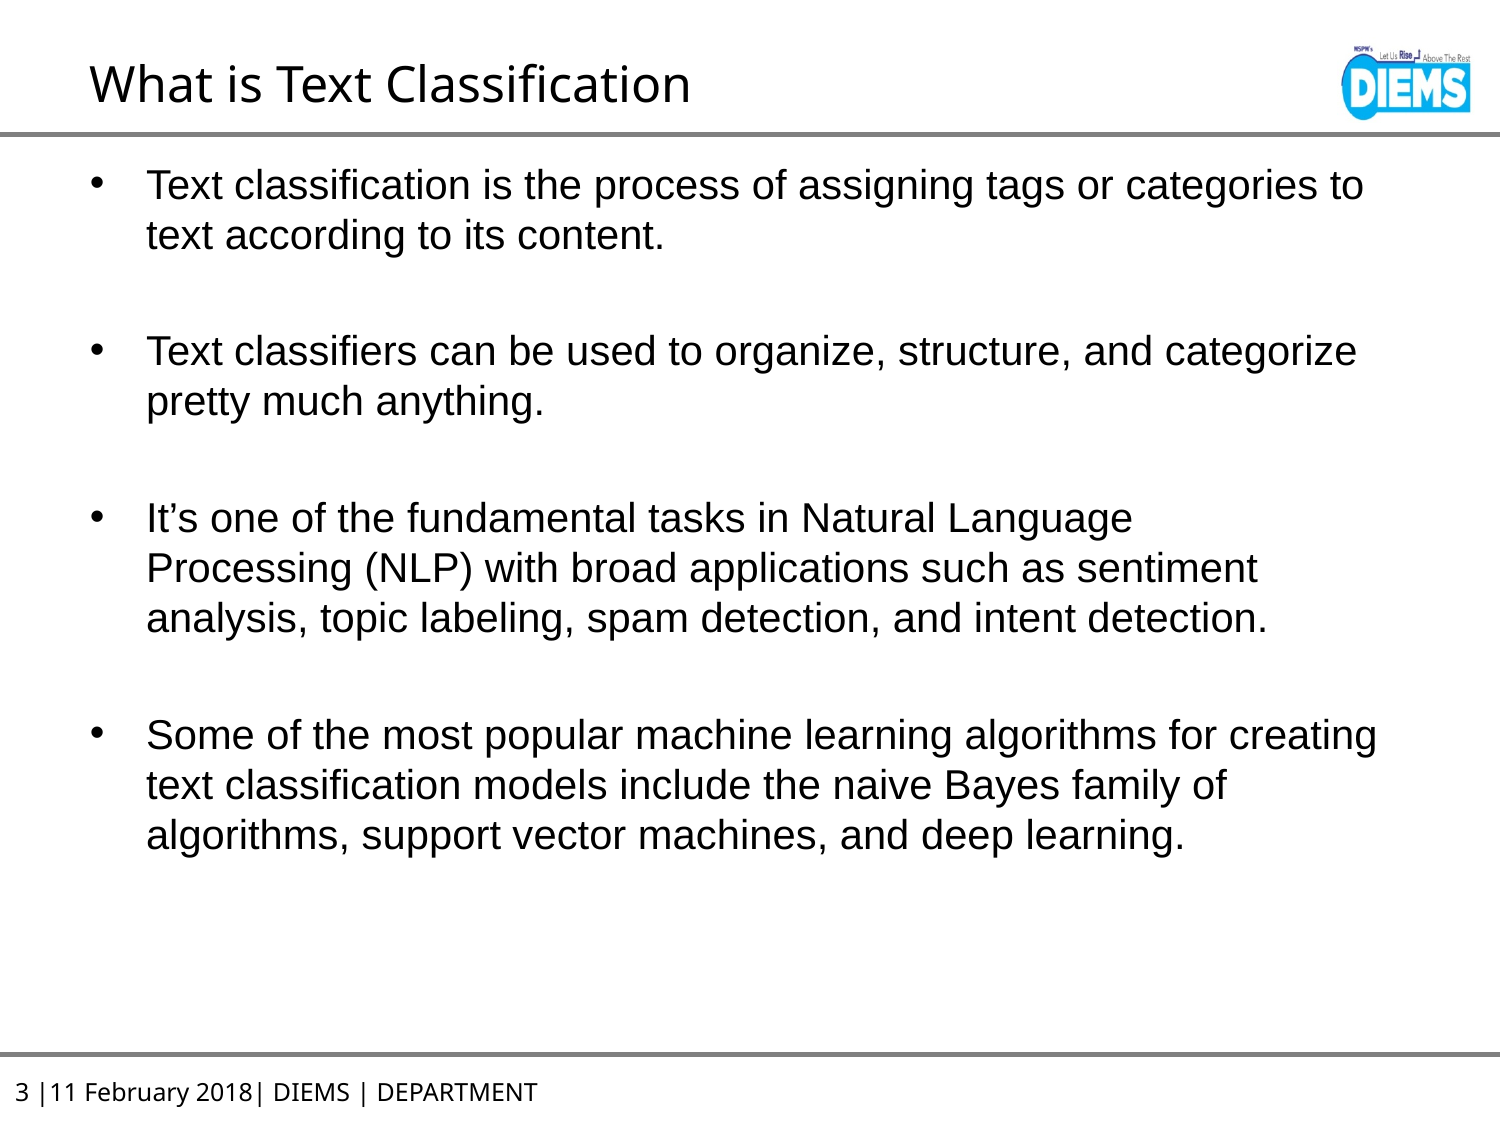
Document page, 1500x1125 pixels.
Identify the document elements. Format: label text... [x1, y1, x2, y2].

picture [1337, 37, 1475, 123]
title What is Text Classification [75, 45, 1325, 125]
list Text classification is the process of assigning tags or categories to text according to its content. Text classifiers can be used to organize, structure, and categorize pretty much anything. It’s one of the fundamental tasks in Natural Language Processing (NLP) with broad applications such as sentiment analysis, topic labeling, spam detection, and intent detection. Some of the most popular machine learning algorithms for creating text classification models include the naive Bayes family of algorithms, support vector machines, and deep learning. [75, 149, 1425, 1005]
